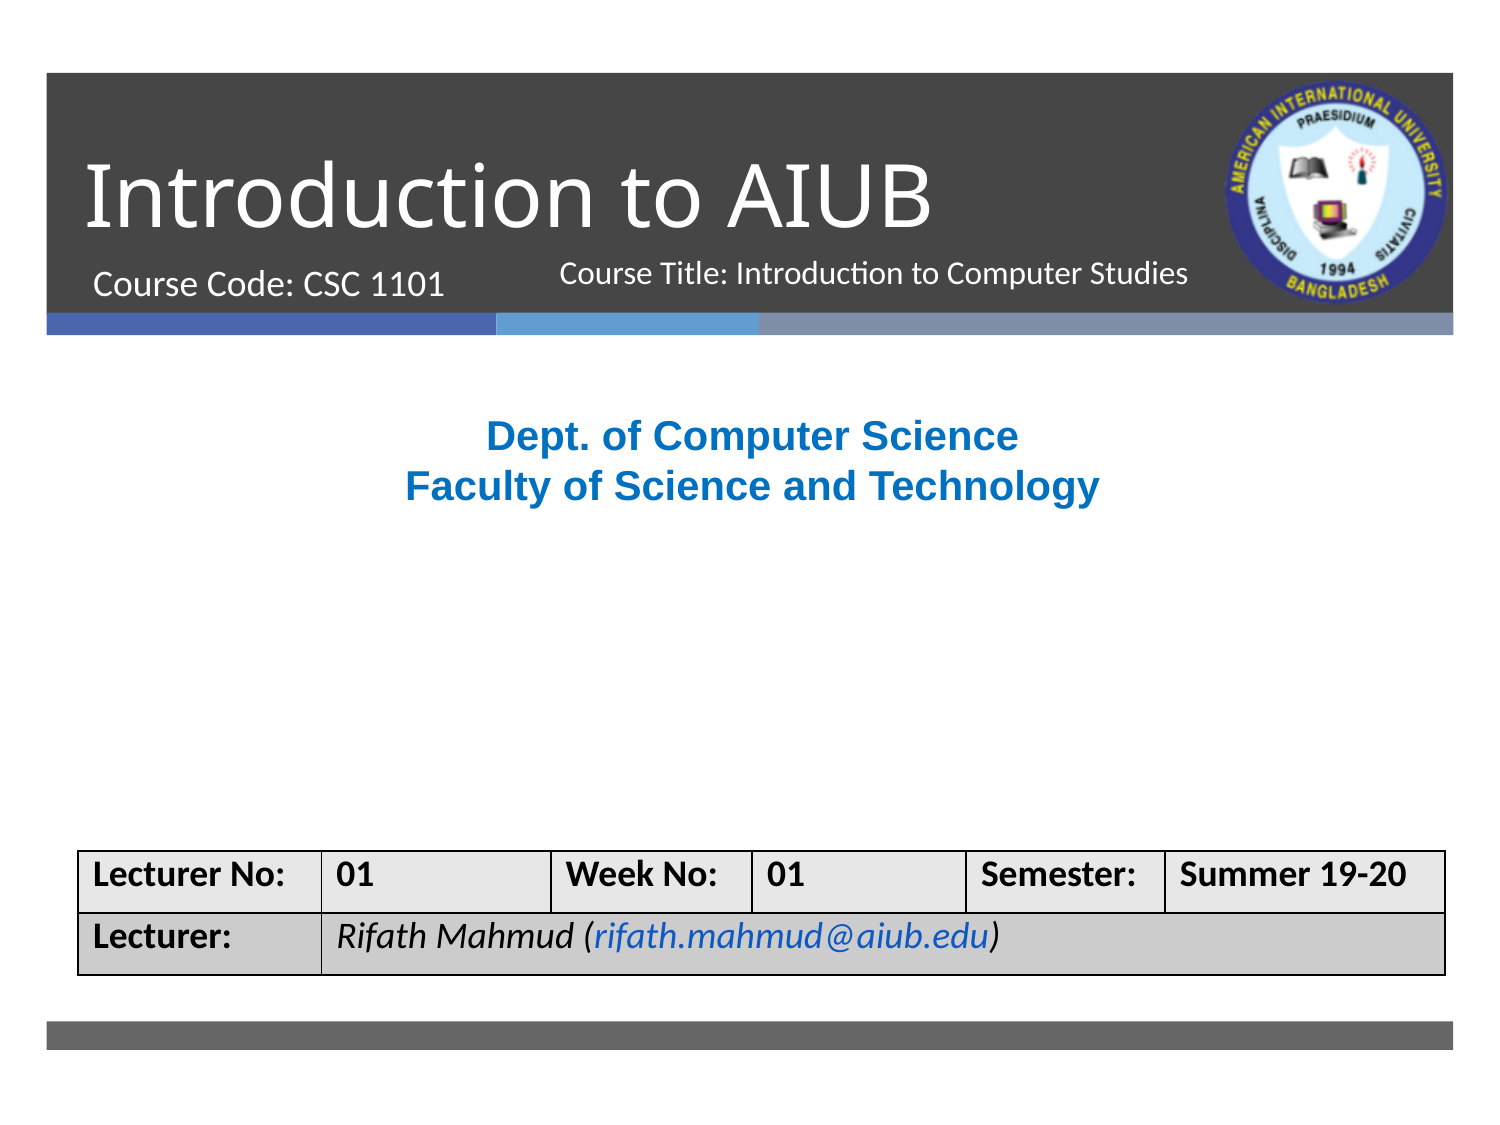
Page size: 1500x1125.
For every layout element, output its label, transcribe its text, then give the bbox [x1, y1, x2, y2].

table_cell Rifath Mahmud (rifath.mahmud@aiub.edu) [322, 914, 1444, 974]
table_header Semester: [967, 852, 1164, 912]
text_box Course Title: Introduction to Computer Studies [544, 252, 1228, 332]
table_header 01 [753, 852, 965, 912]
text_box Dept. of Computer Science Faculty of Science and Technology [12, 401, 1493, 517]
table_header Lecturer No: [79, 852, 321, 912]
table_cell Lecturer: [79, 914, 321, 974]
table_header Summer 19-20 [1166, 852, 1444, 912]
title Introduction to AIUB [69, 73, 1351, 253]
table_header 01 [322, 852, 550, 912]
picture [1228, 75, 1454, 310]
subtitle Course Code: CSC 1101 [78, 251, 536, 331]
table_header Week No: [552, 852, 751, 912]
